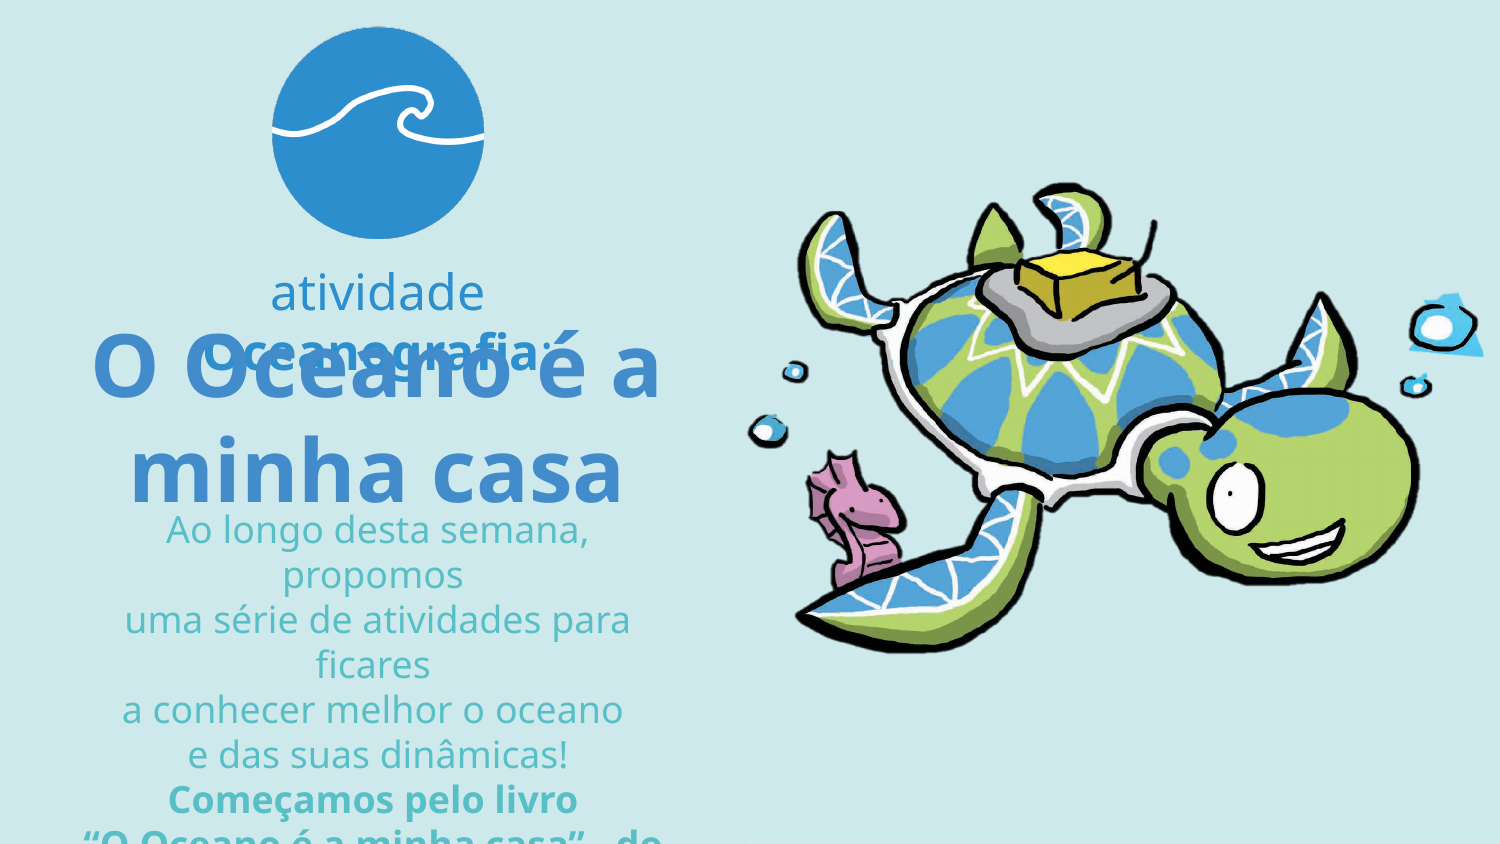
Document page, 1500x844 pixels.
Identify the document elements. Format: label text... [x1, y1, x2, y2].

text_box [718, 15, 1484, 844]
text_box [749, 0, 1500, 844]
text_box Ao longo desta semana, propomos uma série de atividades para ficares a conhecer melhor o oceano e das suas dinâmicas! Começamos pelo livro “O Oceano é a minha casa” , do Jake e as suas aventuras! [63, 535, 693, 741]
text_box atividade Oceanografia: [90, 245, 665, 291]
picture [271, 26, 485, 240]
text_box O Oceano é a minha casa [45, 291, 709, 535]
